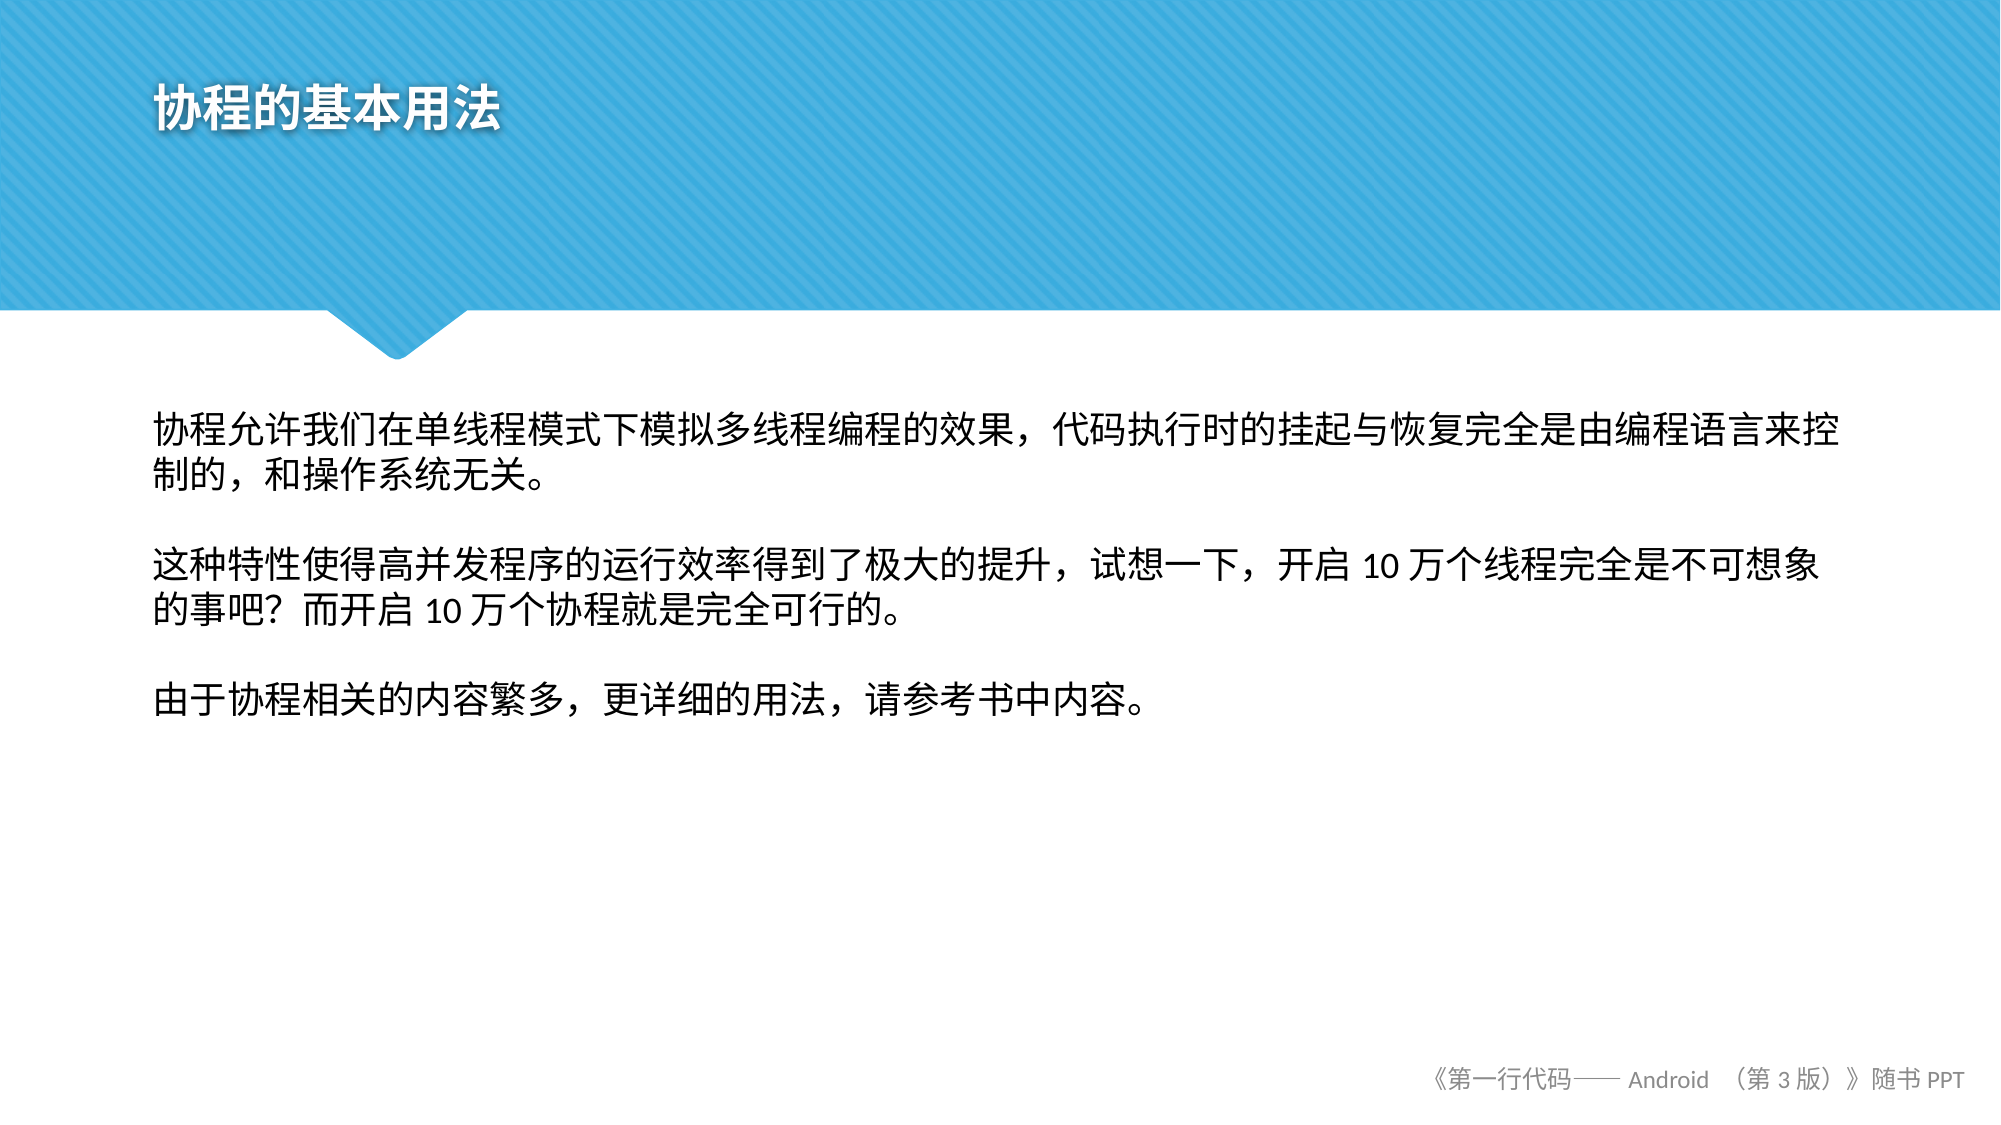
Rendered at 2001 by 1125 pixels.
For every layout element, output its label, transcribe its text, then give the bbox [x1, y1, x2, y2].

title 协程的基本用法 [137, 59, 1863, 144]
text_box 协程允许我们在单线程模式下模拟多线程编程的效果，代码执行时的挂起与恢复完全是由编程语言来控制的，和操作系统无关。 这种特性使得高并发程序的运行效率得到了极大的提升，试想一下，开启10万个线程完全是不可想象的事吧？而开启10万个协程就是完全可行的。 由于协程相关的内容繁多，更详细的用法，请参考书中内容。 [137, 398, 1869, 774]
